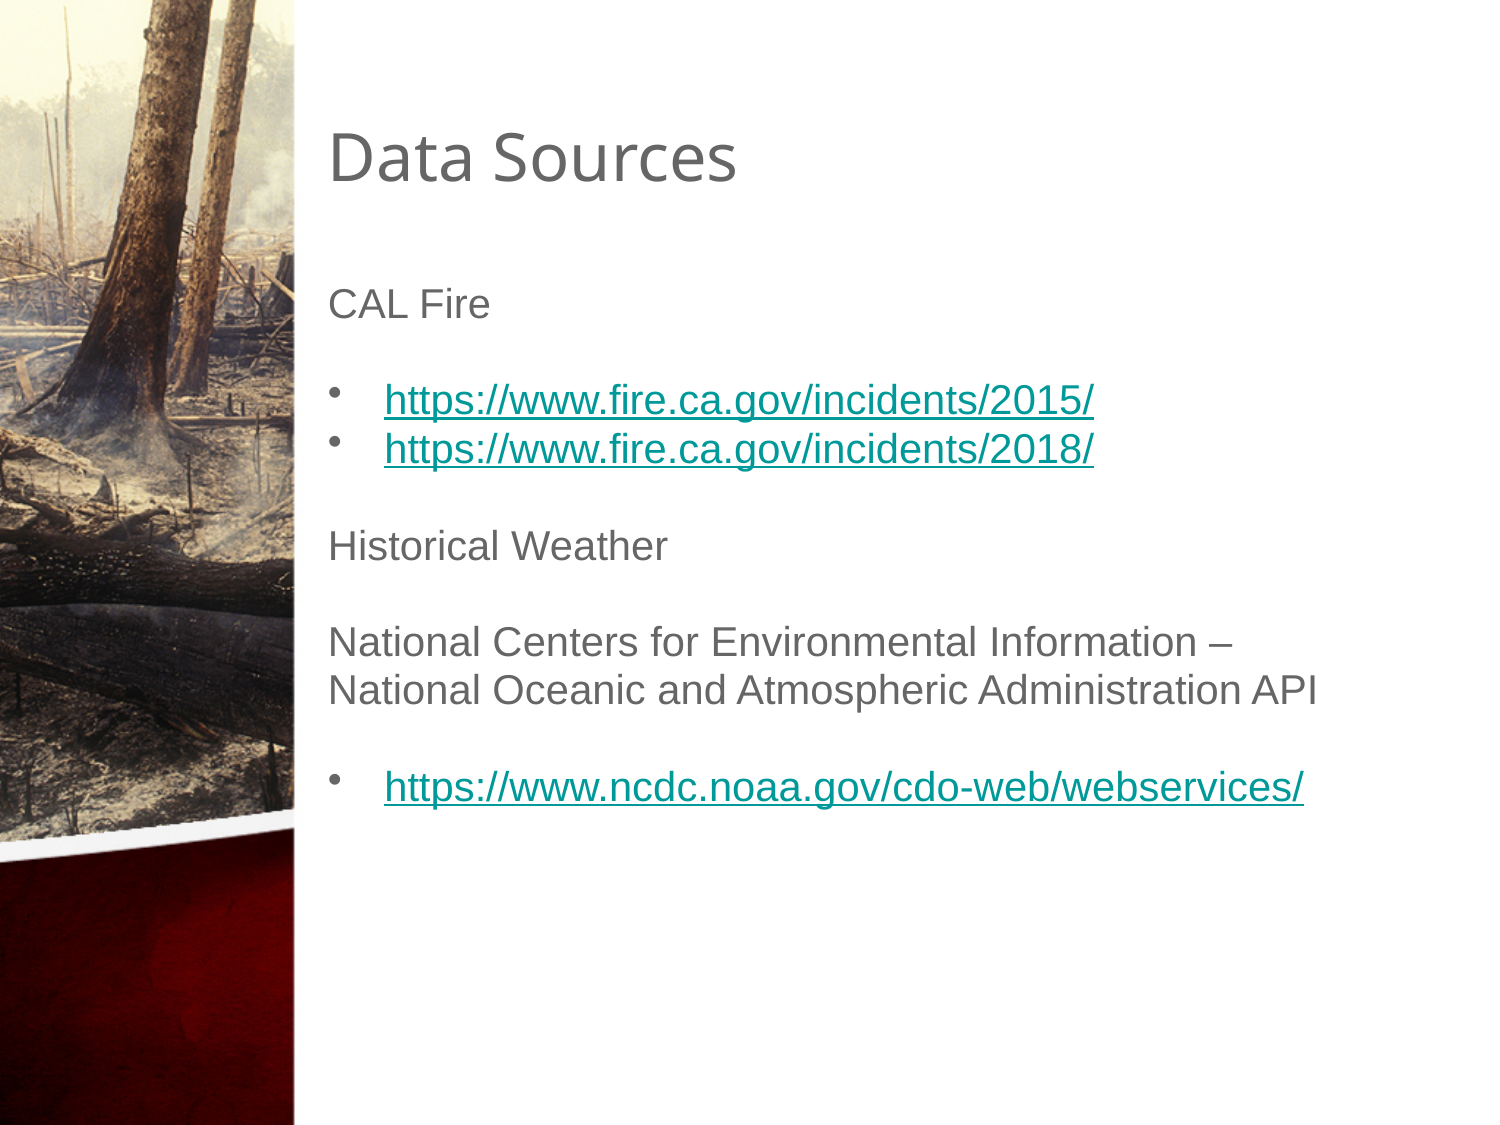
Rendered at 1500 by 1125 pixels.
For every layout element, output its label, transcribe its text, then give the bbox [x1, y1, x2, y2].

list CAL Fire https://www.fire.ca.gov/incidents/2015/ https://www.fire.ca.gov/incidents/2018/ Historical Weather National Centers for Environmental Information – National Oceanic and Atmospheric Administration API https://www.ncdc.noaa.gov/cdo-web/webservices/ [312, 278, 1425, 1094]
title Data Sources [312, 66, 1424, 244]
picture [0, 0, 1500, 1125]
